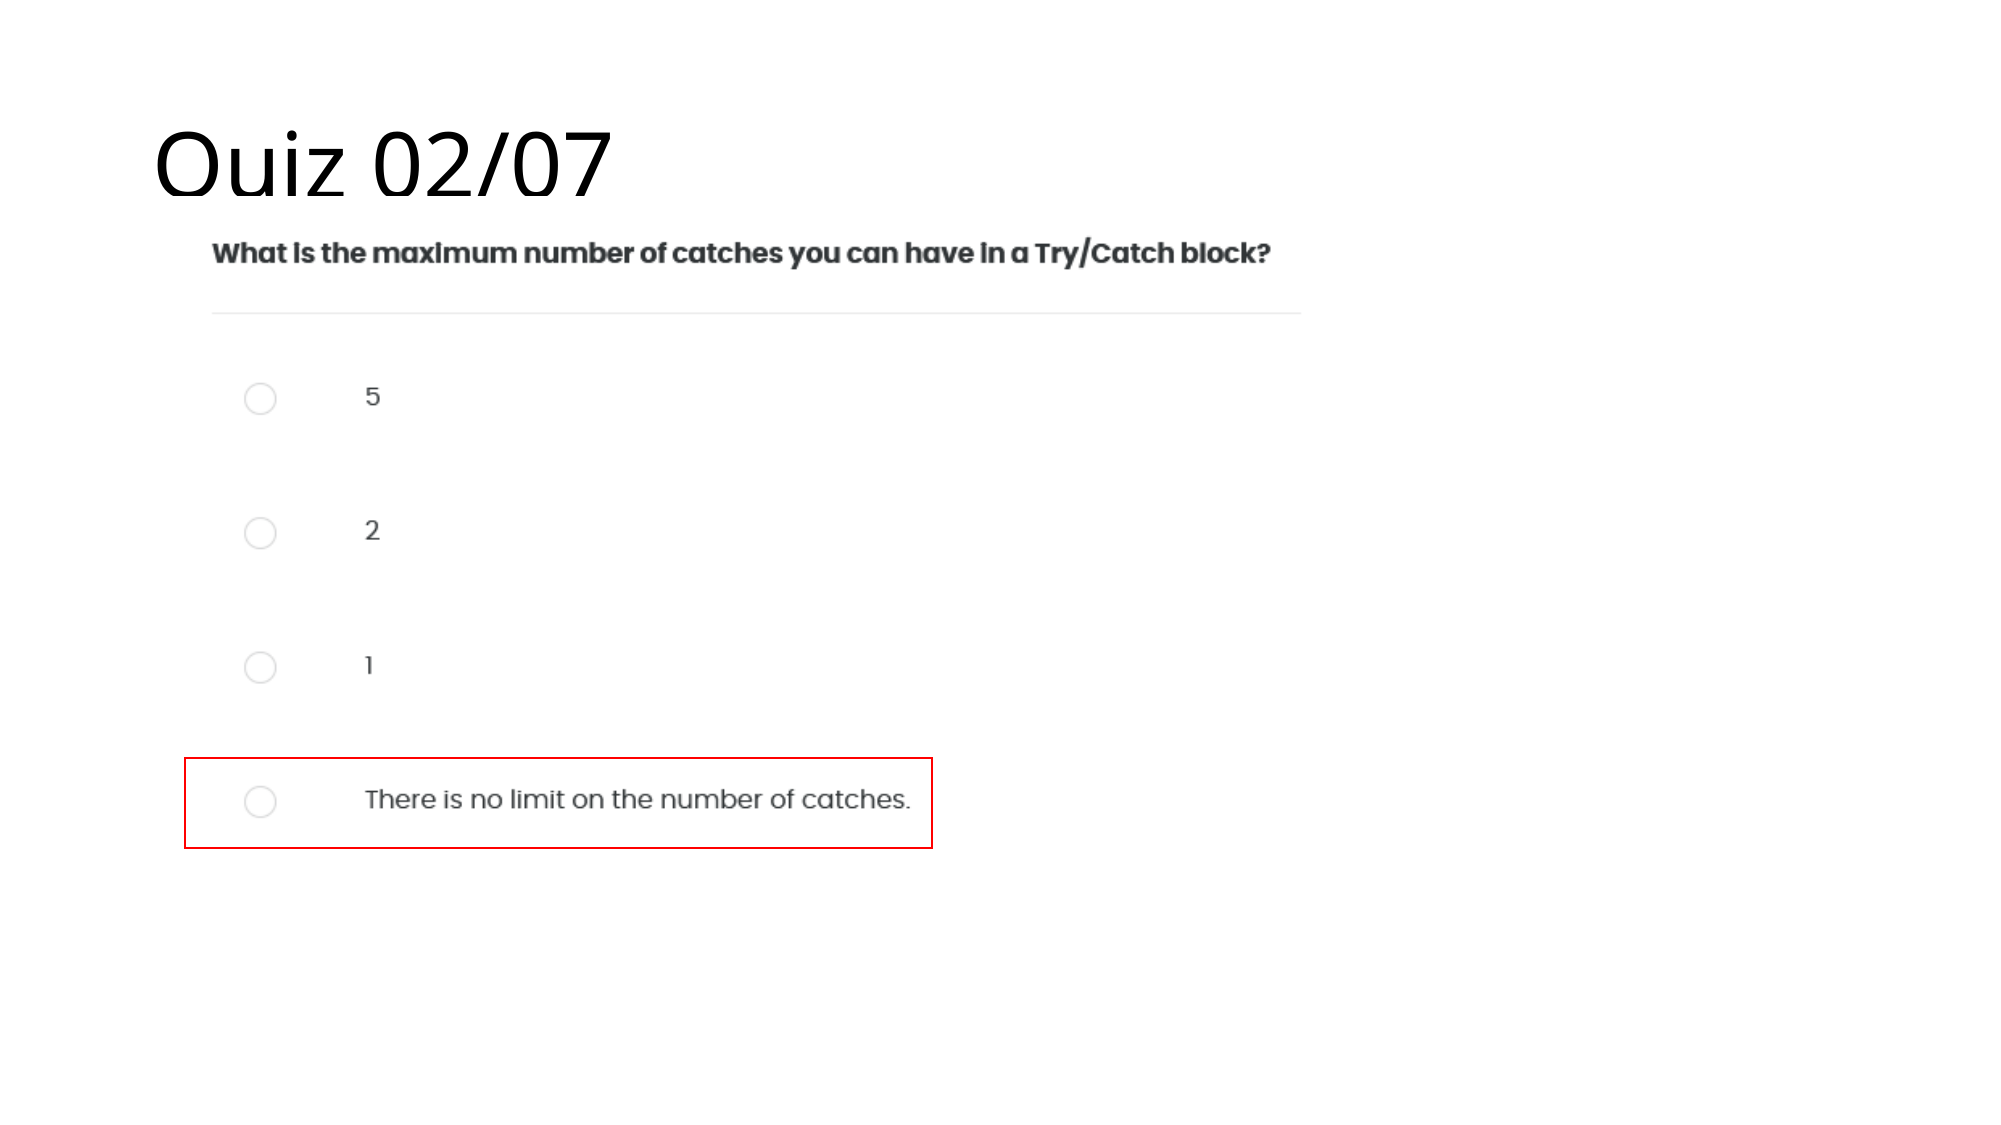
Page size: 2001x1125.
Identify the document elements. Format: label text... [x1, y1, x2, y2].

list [48, 196, 1456, 879]
title Quiz 02/07 [137, 59, 1863, 278]
